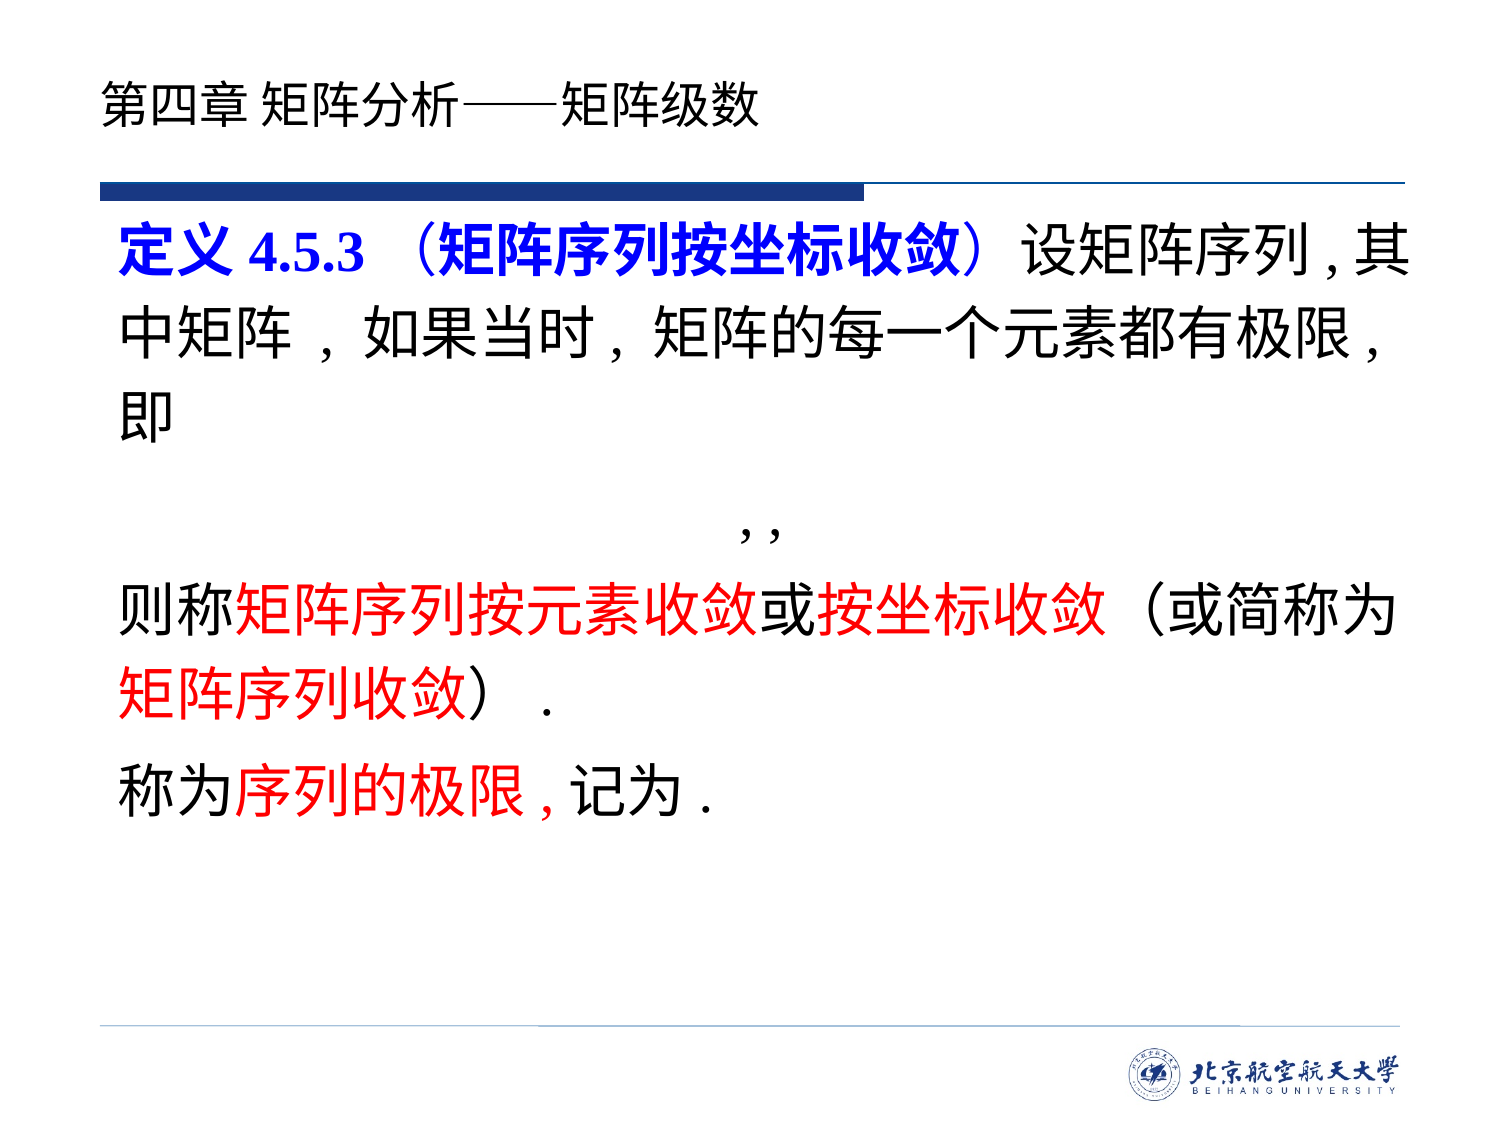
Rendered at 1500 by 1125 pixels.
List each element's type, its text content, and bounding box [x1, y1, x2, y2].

picture [1114, 1041, 1412, 1108]
title 第四章 矩阵分析——矩阵级数 [83, 29, 1397, 141]
